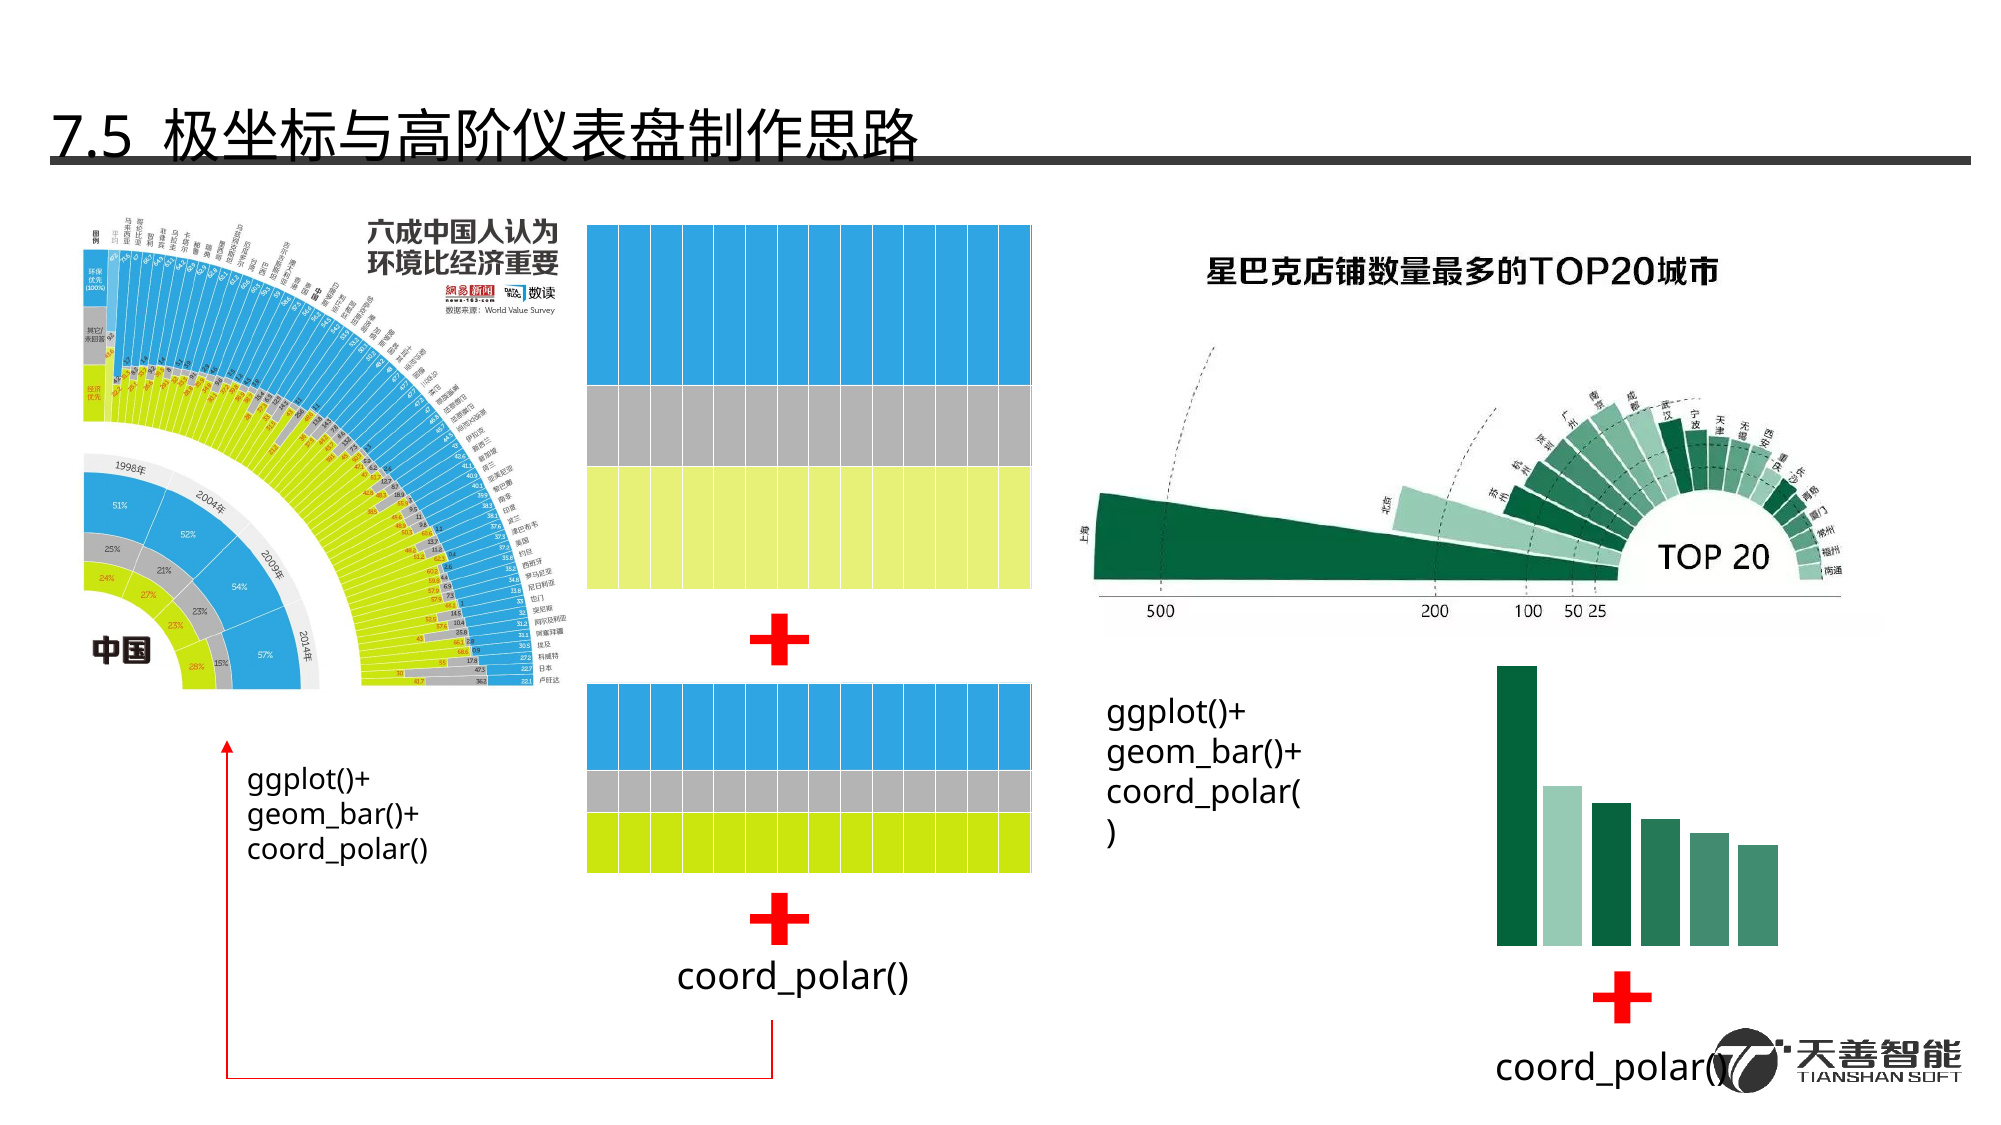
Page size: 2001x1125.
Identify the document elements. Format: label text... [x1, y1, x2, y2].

text_box [808, 812, 839, 874]
text_box ggplot()+ geom_bar()+ coord_polar() [1091, 682, 1324, 858]
text_box [934, 384, 966, 467]
text_box [744, 769, 776, 812]
text_box [713, 682, 744, 769]
text_box [903, 682, 934, 769]
text_box [713, 812, 744, 874]
text_box [966, 769, 998, 812]
text_box [903, 769, 934, 812]
text_box [586, 224, 617, 384]
text_box [934, 224, 966, 384]
text_box [681, 467, 713, 591]
text_box [744, 384, 776, 467]
text_box [586, 467, 617, 591]
text_box [998, 224, 1031, 384]
text_box [1592, 970, 1653, 1024]
text_box [649, 682, 681, 769]
text_box [776, 384, 808, 467]
text_box [617, 769, 649, 812]
text_box [871, 384, 903, 467]
text_box [776, 812, 808, 874]
text_box [934, 812, 966, 874]
text_box [839, 384, 871, 467]
text_box [681, 224, 713, 384]
text_box [808, 384, 839, 467]
text_box [617, 467, 649, 591]
text_box [871, 812, 903, 874]
text_box [998, 769, 1031, 812]
text_box [617, 384, 649, 467]
text_box coord_polar() [1480, 1035, 1743, 1095]
text_box [681, 384, 713, 467]
text_box [776, 682, 808, 769]
text_box coord_polar() [661, 944, 924, 1005]
text_box [839, 224, 871, 384]
text_box [839, 812, 871, 874]
text_box [1688, 830, 1731, 948]
text_box [871, 769, 903, 812]
text_box [839, 467, 871, 591]
text_box [744, 224, 776, 384]
text_box [934, 467, 966, 591]
text_box [1639, 817, 1682, 948]
text_box [649, 467, 681, 591]
text_box [966, 682, 998, 769]
text_box [586, 682, 617, 769]
text_box [903, 467, 934, 591]
text_box [681, 812, 713, 874]
text_box [998, 812, 1031, 874]
text_box [808, 682, 839, 769]
text_box [1590, 801, 1633, 948]
text_box [808, 467, 839, 591]
text_box [903, 384, 934, 467]
text_box [998, 384, 1031, 467]
text_box [713, 769, 744, 812]
text_box [749, 613, 810, 667]
text_box [966, 224, 998, 384]
text_box [934, 682, 966, 769]
text_box [966, 384, 998, 467]
text_box 7.5 极坐标与高阶仪表盘制作思路 [36, 21, 1148, 177]
text_box [966, 812, 998, 874]
text_box [839, 769, 871, 812]
text_box [649, 812, 681, 874]
text_box [744, 812, 776, 874]
text_box [776, 769, 808, 812]
text_box [808, 769, 839, 812]
text_box [808, 224, 839, 384]
text_box [649, 224, 681, 384]
text_box [1541, 784, 1584, 948]
text_box [998, 682, 1031, 769]
text_box [617, 682, 649, 769]
text_box [744, 467, 776, 591]
picture [1032, 201, 1884, 636]
text_box [649, 384, 681, 467]
text_box [871, 682, 903, 769]
text_box [586, 769, 617, 812]
text_box [713, 224, 744, 384]
text_box [934, 769, 966, 812]
picture [78, 201, 570, 693]
text_box [903, 224, 934, 384]
text_box [220, 740, 773, 1080]
text_box [586, 384, 617, 467]
text_box [749, 892, 810, 946]
text_box ggplot()+ geom_bar()+ coord_polar() [232, 753, 465, 873]
text_box [713, 467, 744, 591]
text_box [998, 467, 1031, 591]
text_box [1495, 664, 1539, 948]
text_box [1736, 843, 1780, 948]
text_box [776, 467, 808, 591]
text_box [776, 224, 808, 384]
text_box [617, 224, 649, 384]
text_box [681, 682, 713, 769]
text_box [871, 224, 903, 384]
text_box [903, 812, 934, 874]
text_box [839, 682, 871, 769]
text_box [586, 812, 617, 874]
text_box [744, 682, 776, 769]
picture [1713, 1028, 1962, 1093]
text_box [649, 769, 681, 812]
text_box [966, 467, 998, 591]
text_box [617, 812, 649, 874]
text_box [681, 769, 713, 812]
text_box [713, 384, 744, 467]
text_box [871, 467, 903, 591]
